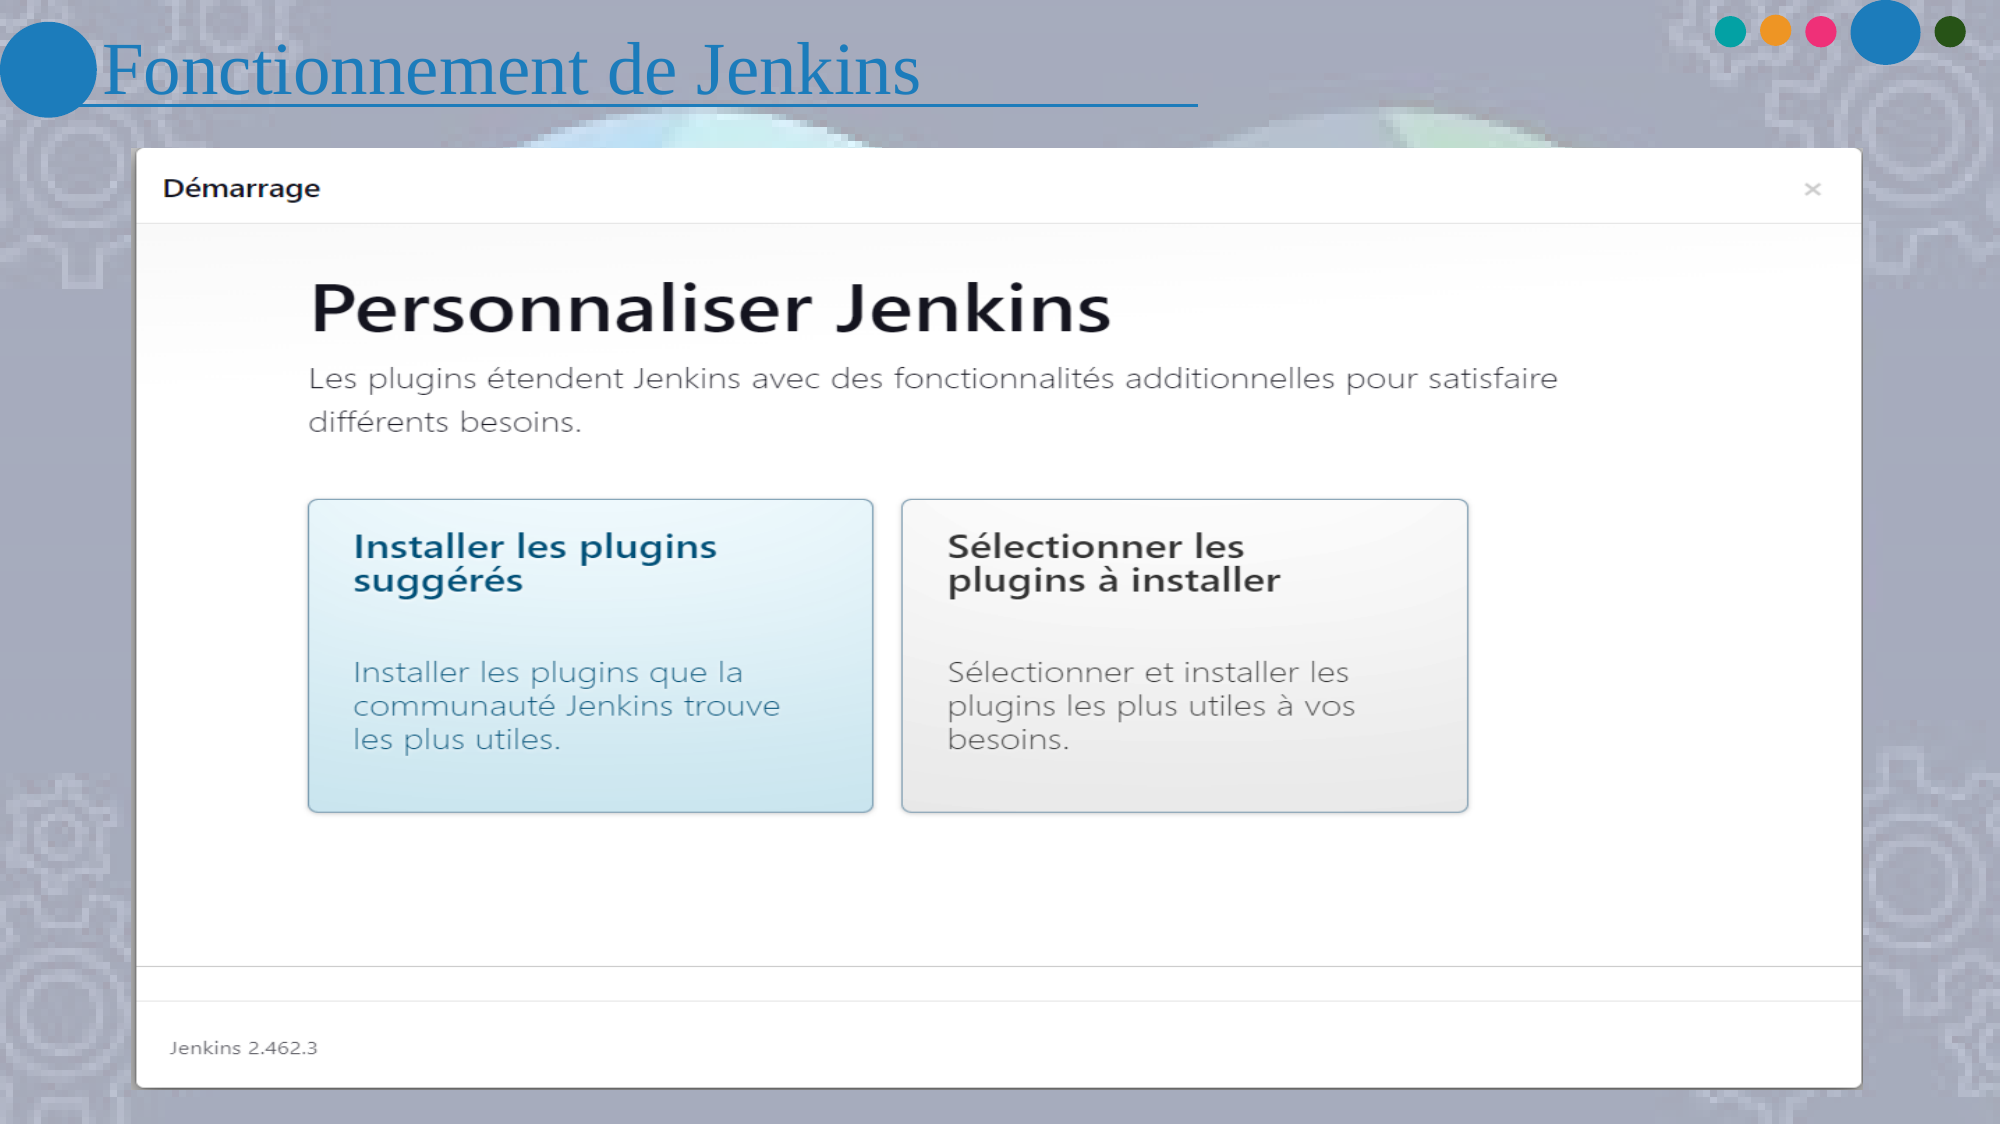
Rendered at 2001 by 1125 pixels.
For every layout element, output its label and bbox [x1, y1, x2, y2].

text_box [1714, 0, 1967, 66]
picture [0, 0, 2000, 1124]
